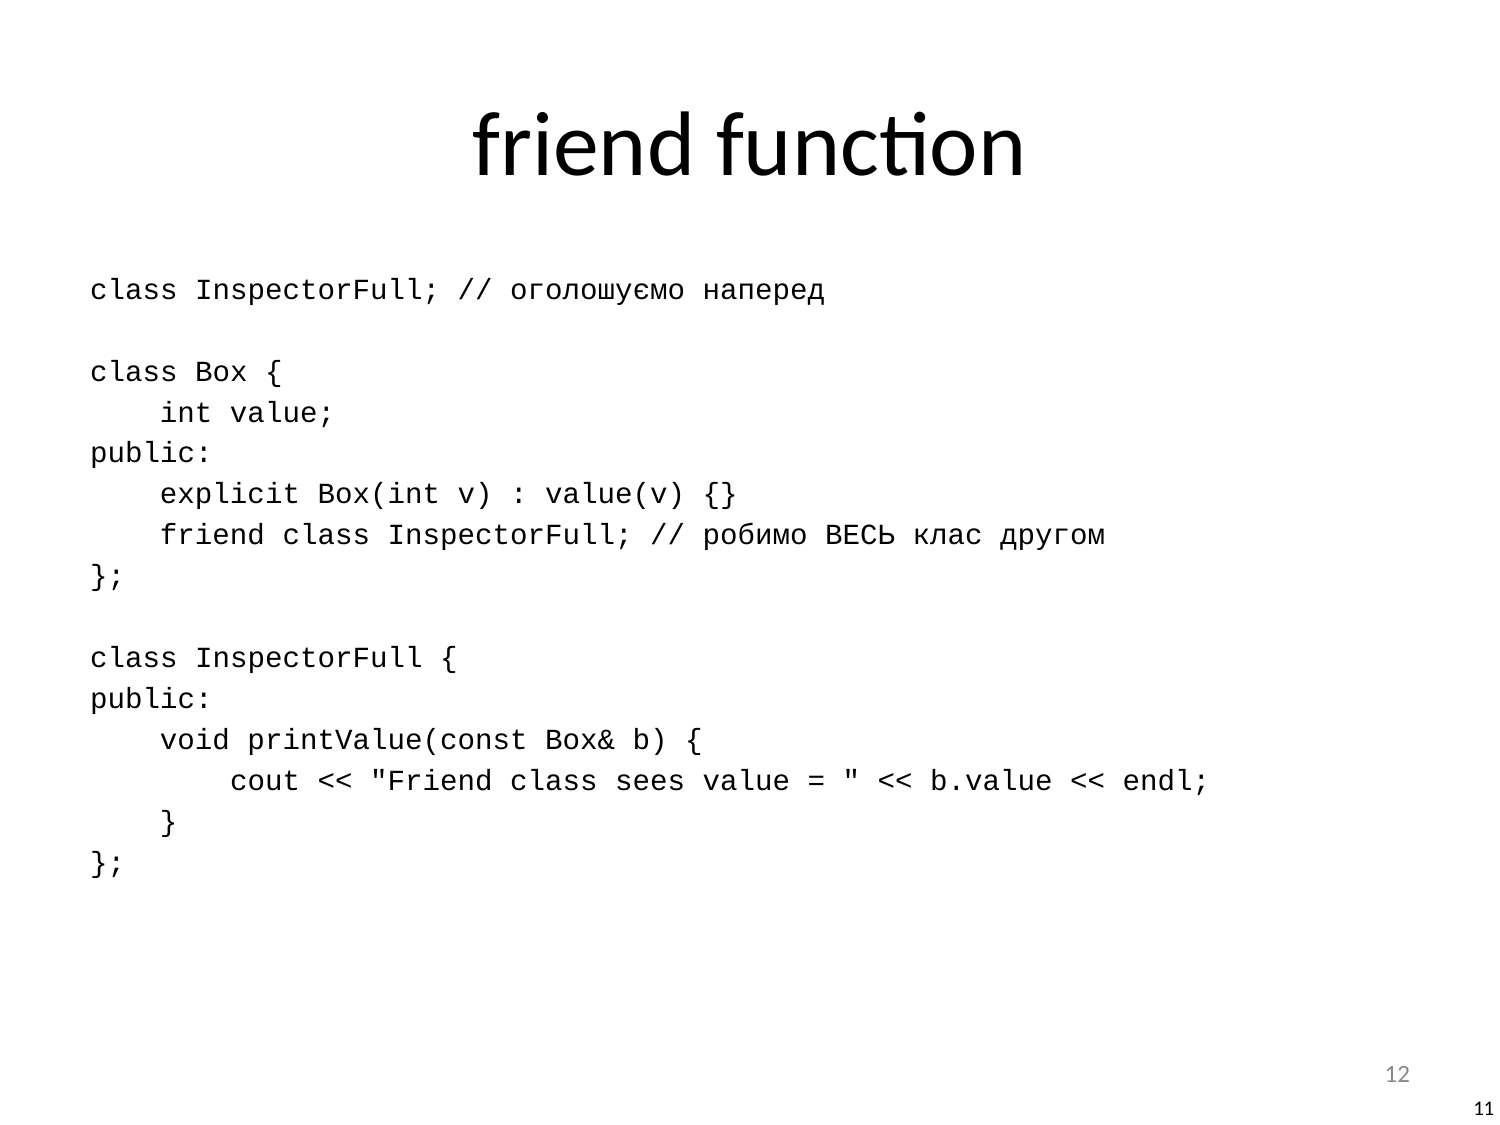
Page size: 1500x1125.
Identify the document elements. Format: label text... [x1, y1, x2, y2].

text_box 11 [1458, 1041, 1500, 1125]
slide_number ‹#› [1074, 1042, 1425, 1103]
list class InspectorFull; // оголошуємо наперед class Box { int value; public: explicit Box(int v) : value(v) {} friend class InspectorFull; // робимо ВЕСЬ клас другом }; class InspectorFull { public: void printValue(const Box& b) { cout << "Friend class sees value = " << b.value << endl; } }; [75, 262, 1425, 1005]
title friend function [75, 45, 1425, 233]
